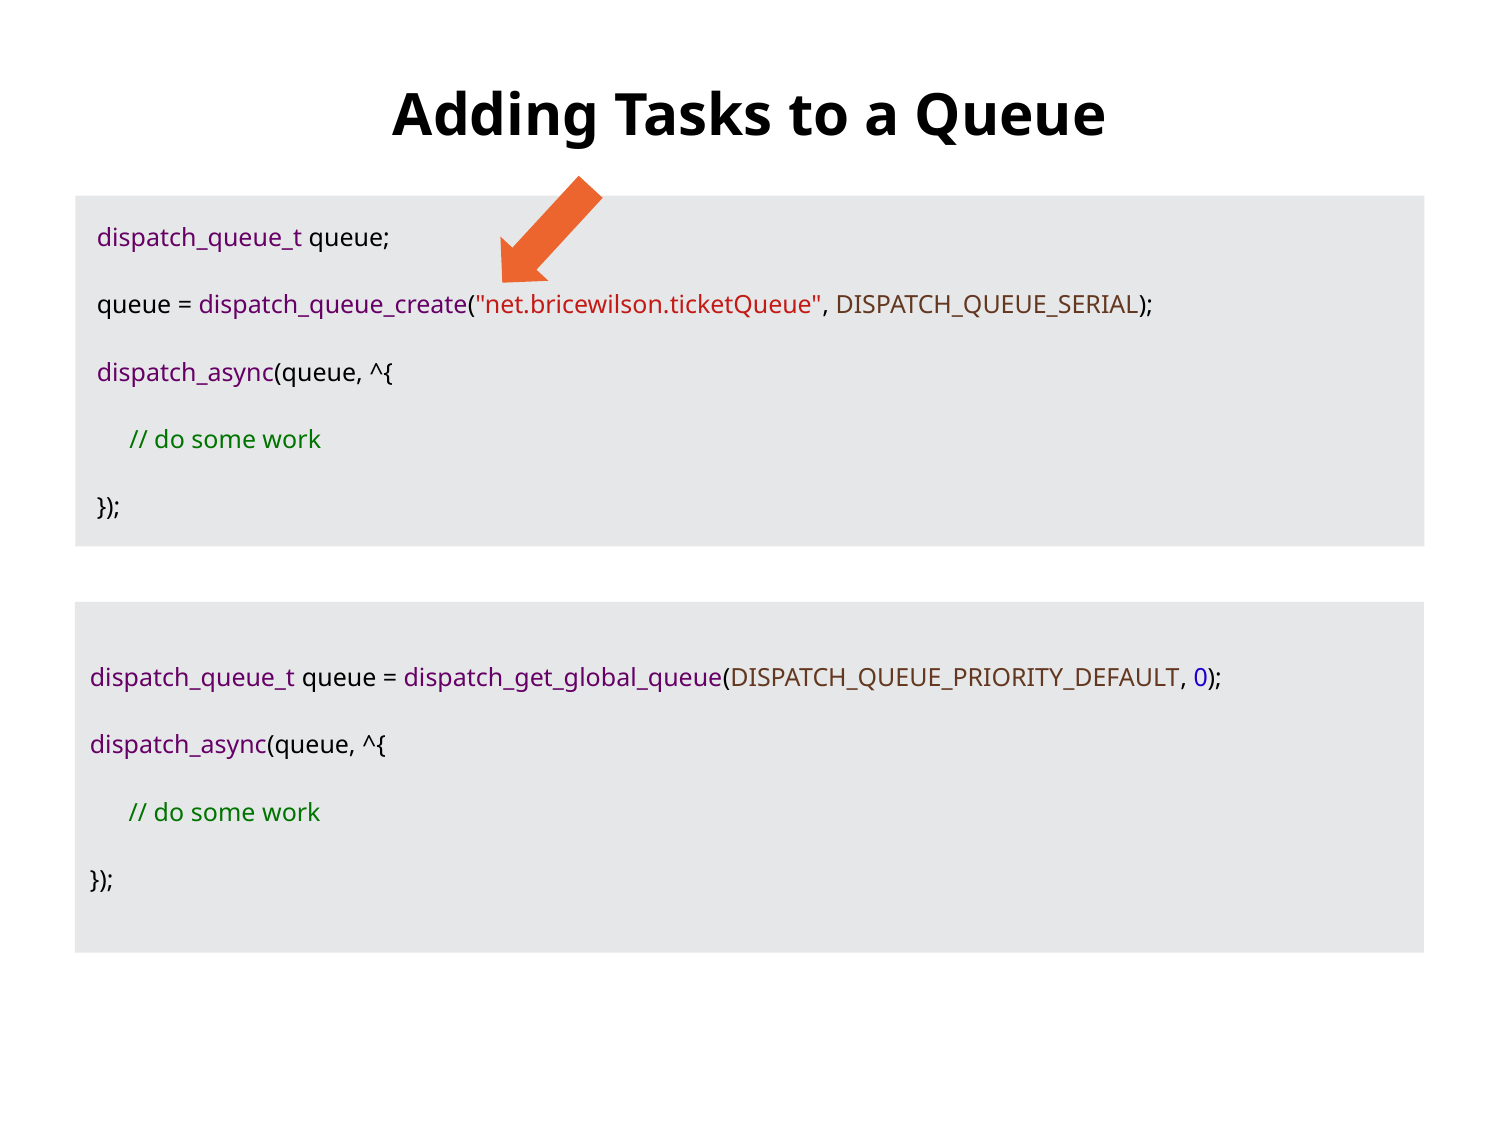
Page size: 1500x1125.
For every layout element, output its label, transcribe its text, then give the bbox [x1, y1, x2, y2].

title Adding Tasks to a Queue [74, 49, 1426, 176]
text_box dispatch_queue_t queue = dispatch_get_global_queue(DISPATCH_QUEUE_PRIORITY_DEFAULT, 0); dispatch_async(queue, ^{ // do some work }); [74, 601, 1424, 953]
text_box [500, 175, 603, 283]
text_box dispatch_queue_t queue; queue = dispatch_queue_create("net.bricewilson.ticketQueue", DISPATCH_QUEUE_SERIAL); dispatch_async(queue, ^{ // do some work }); [75, 195, 1425, 547]
